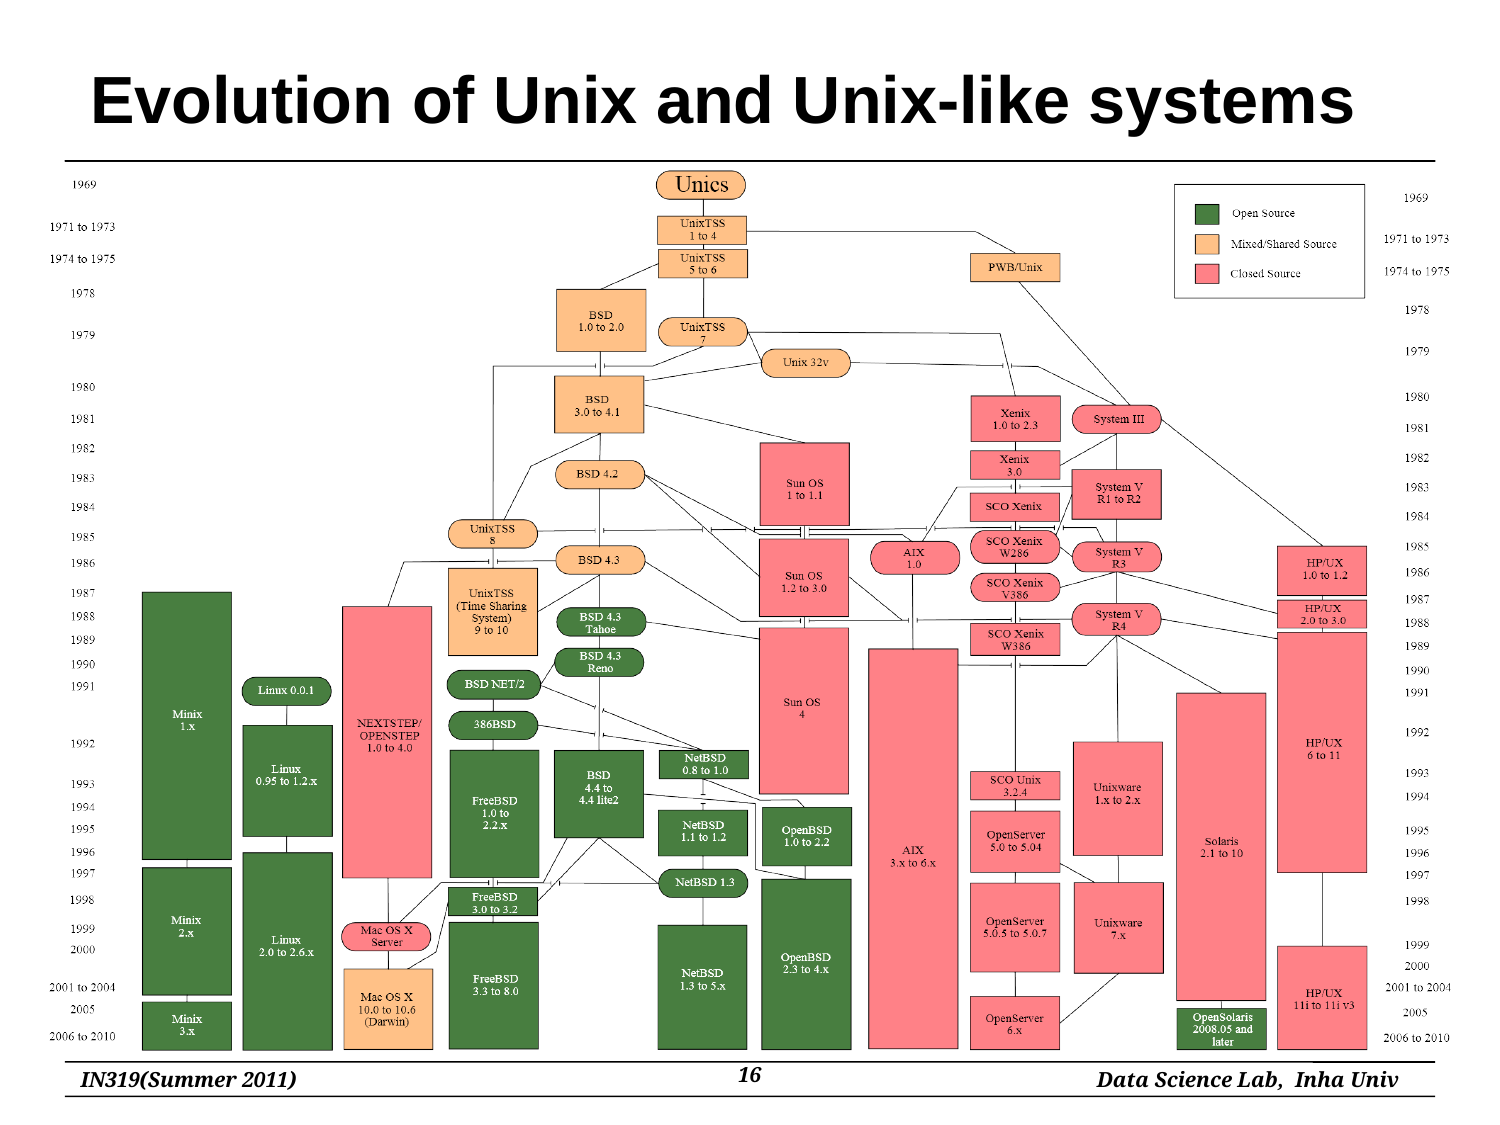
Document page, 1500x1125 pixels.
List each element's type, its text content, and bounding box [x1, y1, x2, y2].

picture [26, 158, 1473, 1071]
title Evolution of Unix and Unix-like systems [74, 44, 1426, 150]
slide_number 16 [574, 1078, 925, 1102]
